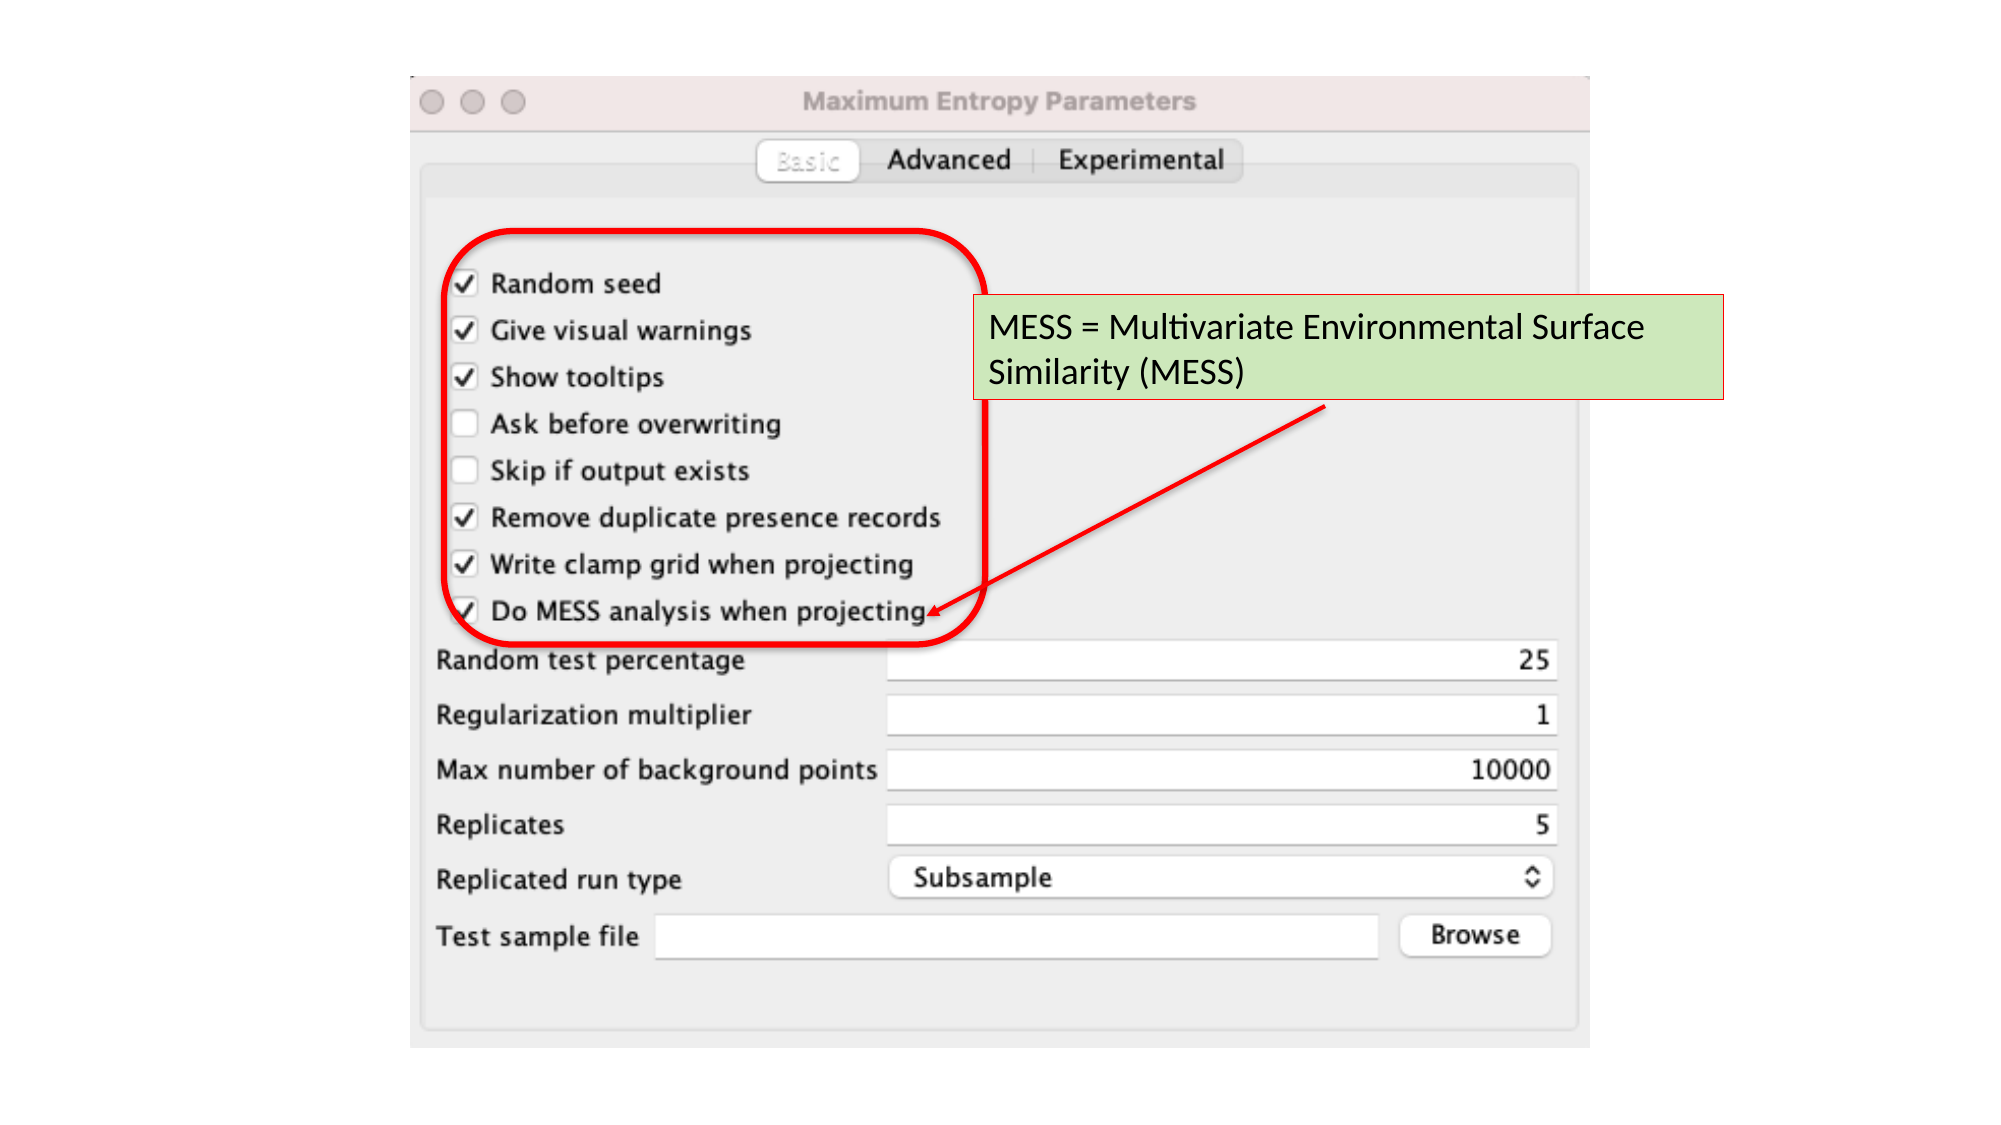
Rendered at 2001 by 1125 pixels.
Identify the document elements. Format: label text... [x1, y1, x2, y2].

picture [410, 76, 1590, 1048]
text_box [926, 405, 1326, 617]
text_box MESS = Multivariate Environmental Surface Similarity (MESS) [1594, 294, 1724, 400]
